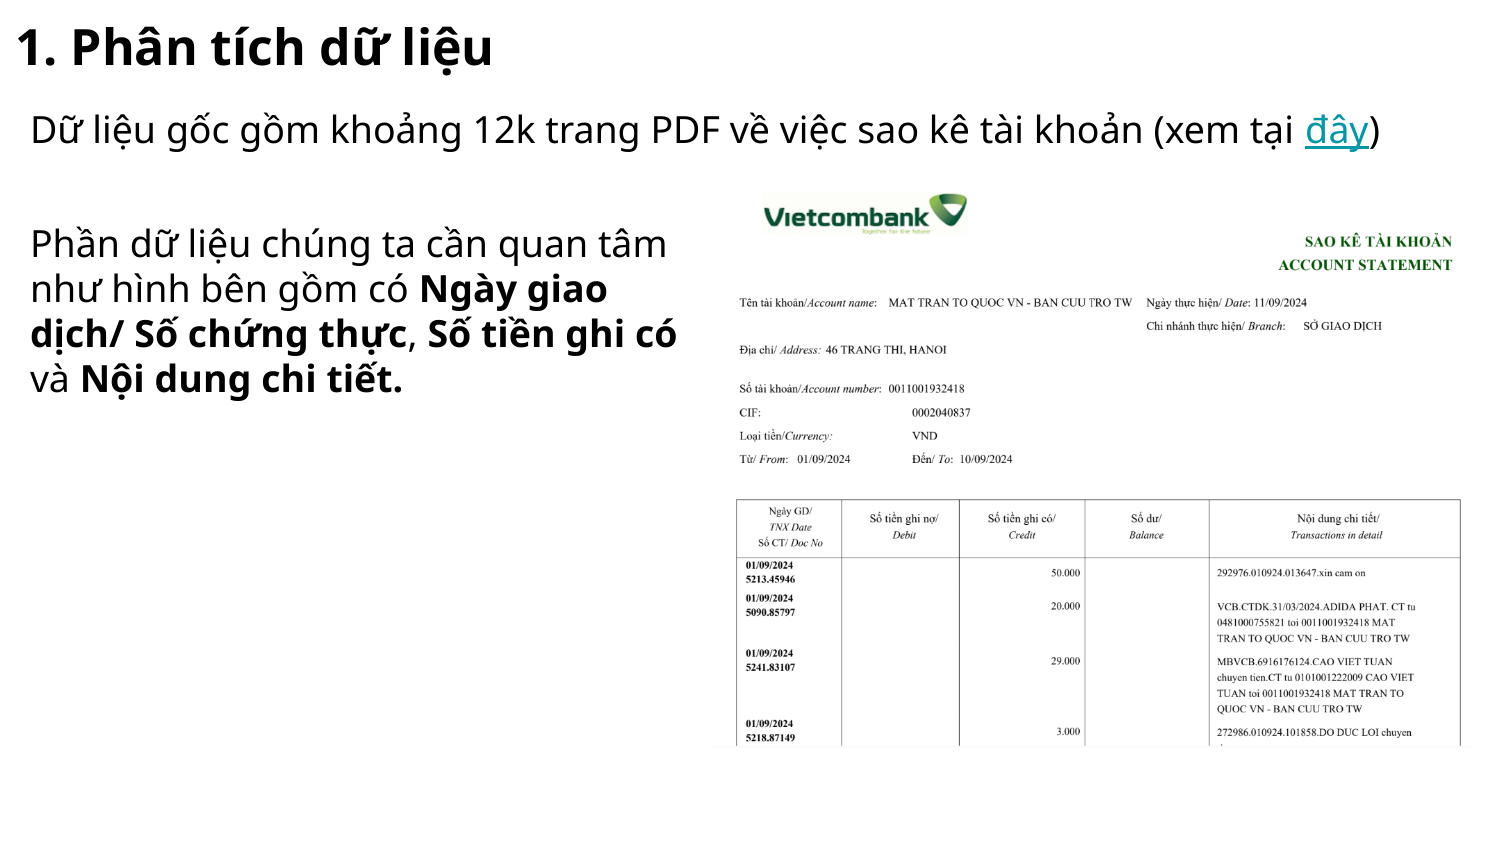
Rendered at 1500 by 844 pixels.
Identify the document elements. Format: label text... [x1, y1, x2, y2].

text_box 1. Phân tích dữ liệu [0, 0, 768, 90]
text_box Dữ liệu gốc gồm khoảng 12k trang PDF về việc sao kê tài khoản (xem tại đây) [15, 90, 1471, 172]
text_box Phần dữ liệu chúng ta cần quan tâm như hình bên gồm có Ngày giao dịch/ Số chứng thực, Số tiền ghi có và Nội dung chi tiết. [15, 204, 707, 415]
picture [712, 166, 1471, 748]
